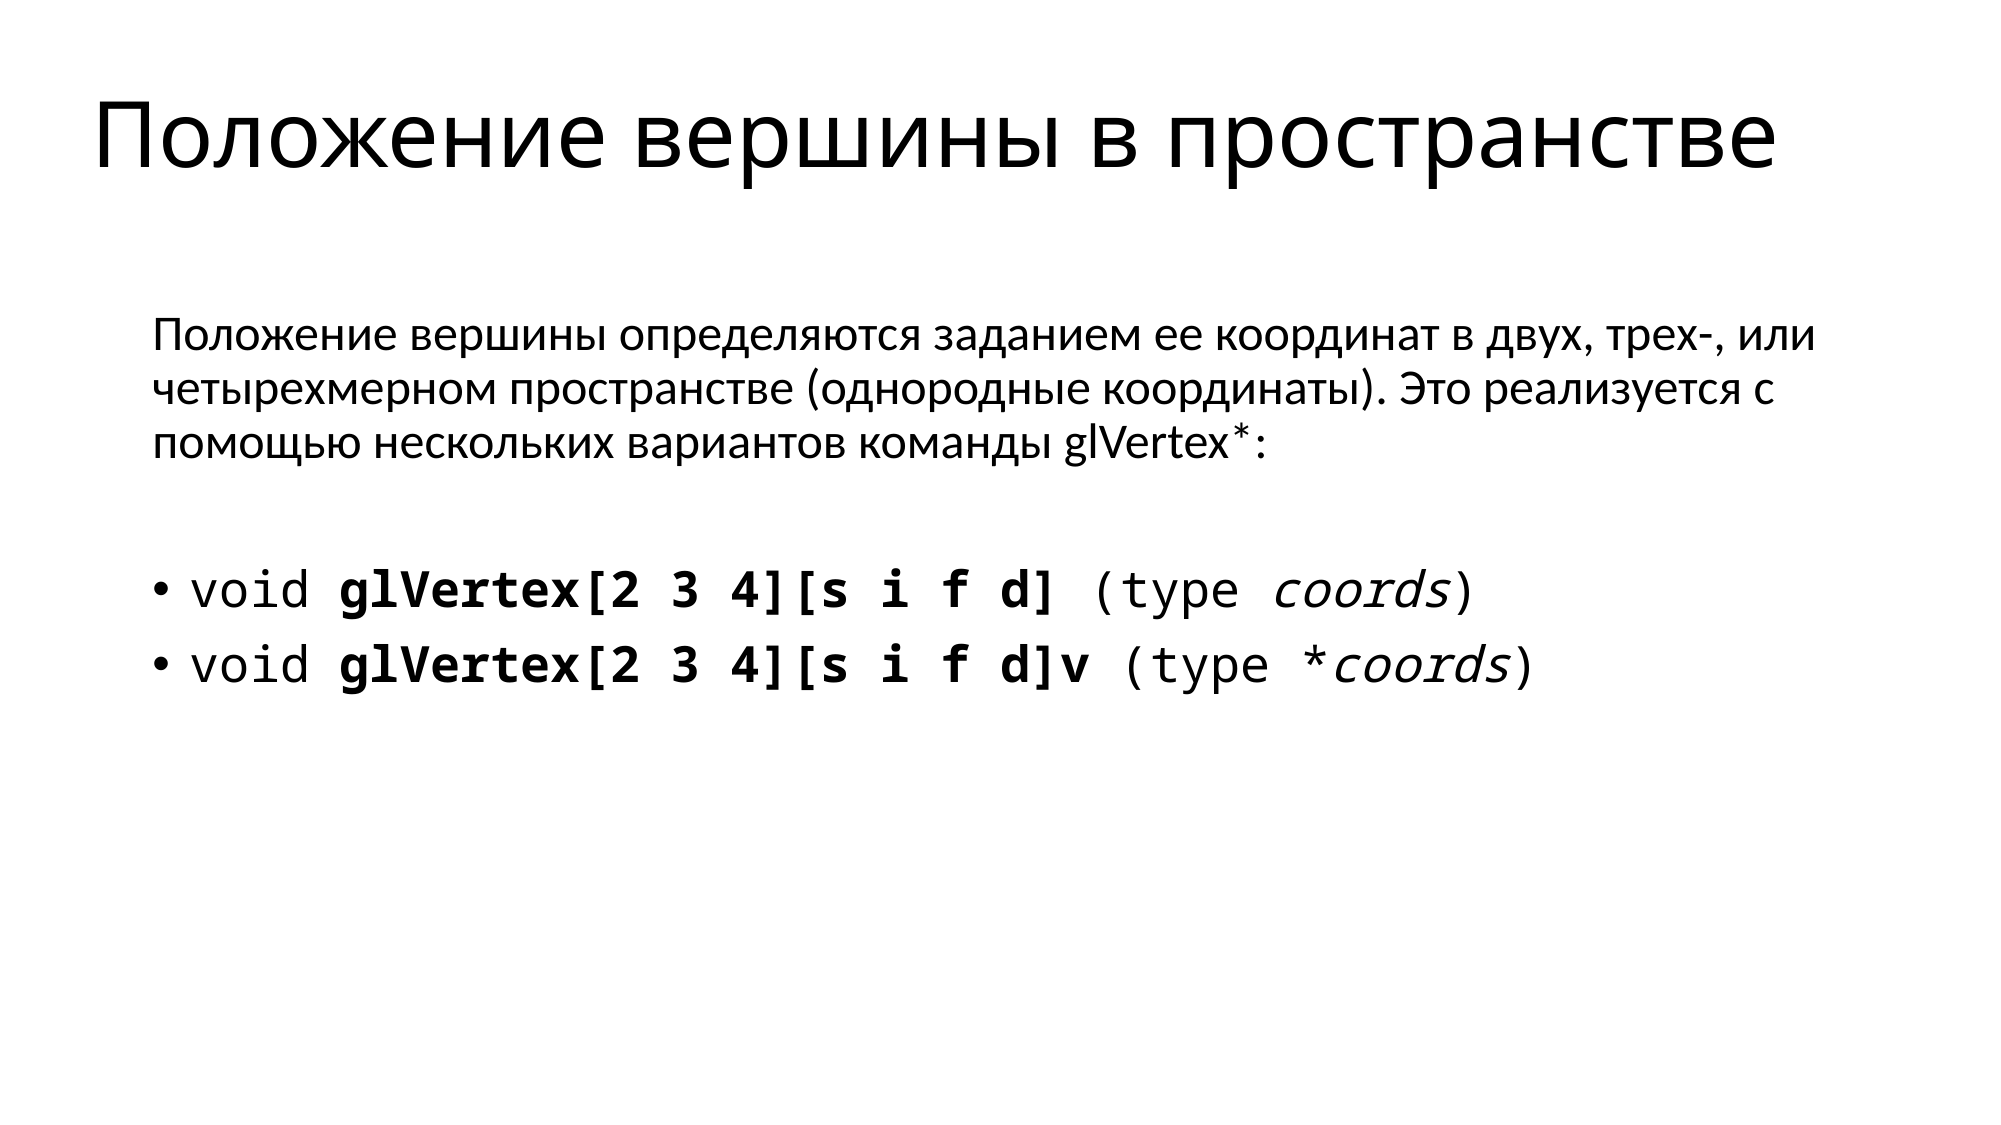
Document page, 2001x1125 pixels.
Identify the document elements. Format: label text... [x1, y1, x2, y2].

list Положение вершины определяются заданием ее координат в двух, трех-, или четырехмерном пространстве (однородные координаты). Это реализуется с помощью нескольких вариантов команды glVertex*: void glVertex[2 3 4][s i f d] (type coords) void glVertex[2 3 4][s i f d]v (type *coords) [137, 299, 1863, 1014]
title Положение вершины в пространстве [76, 58, 1802, 218]
